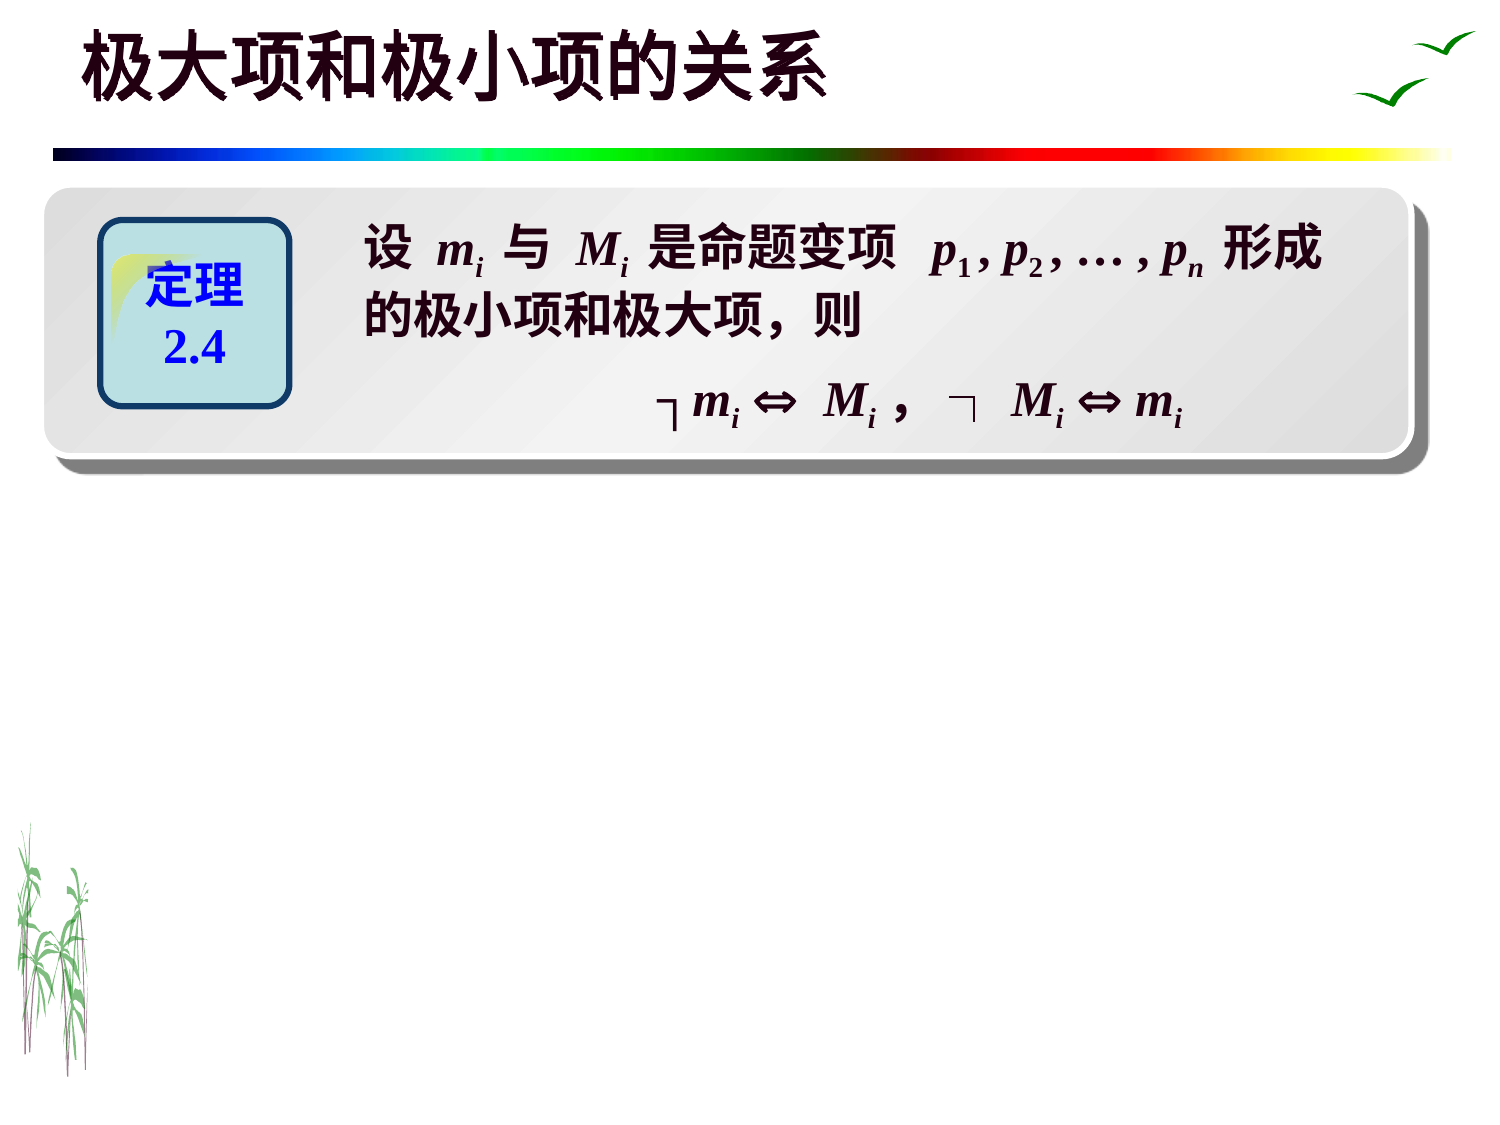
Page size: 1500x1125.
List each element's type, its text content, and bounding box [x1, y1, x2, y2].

picture [53, 148, 350, 161]
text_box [40, 184, 1412, 457]
picture [378, 148, 1451, 161]
title 极大项和极小项的关系 [64, 0, 1388, 126]
